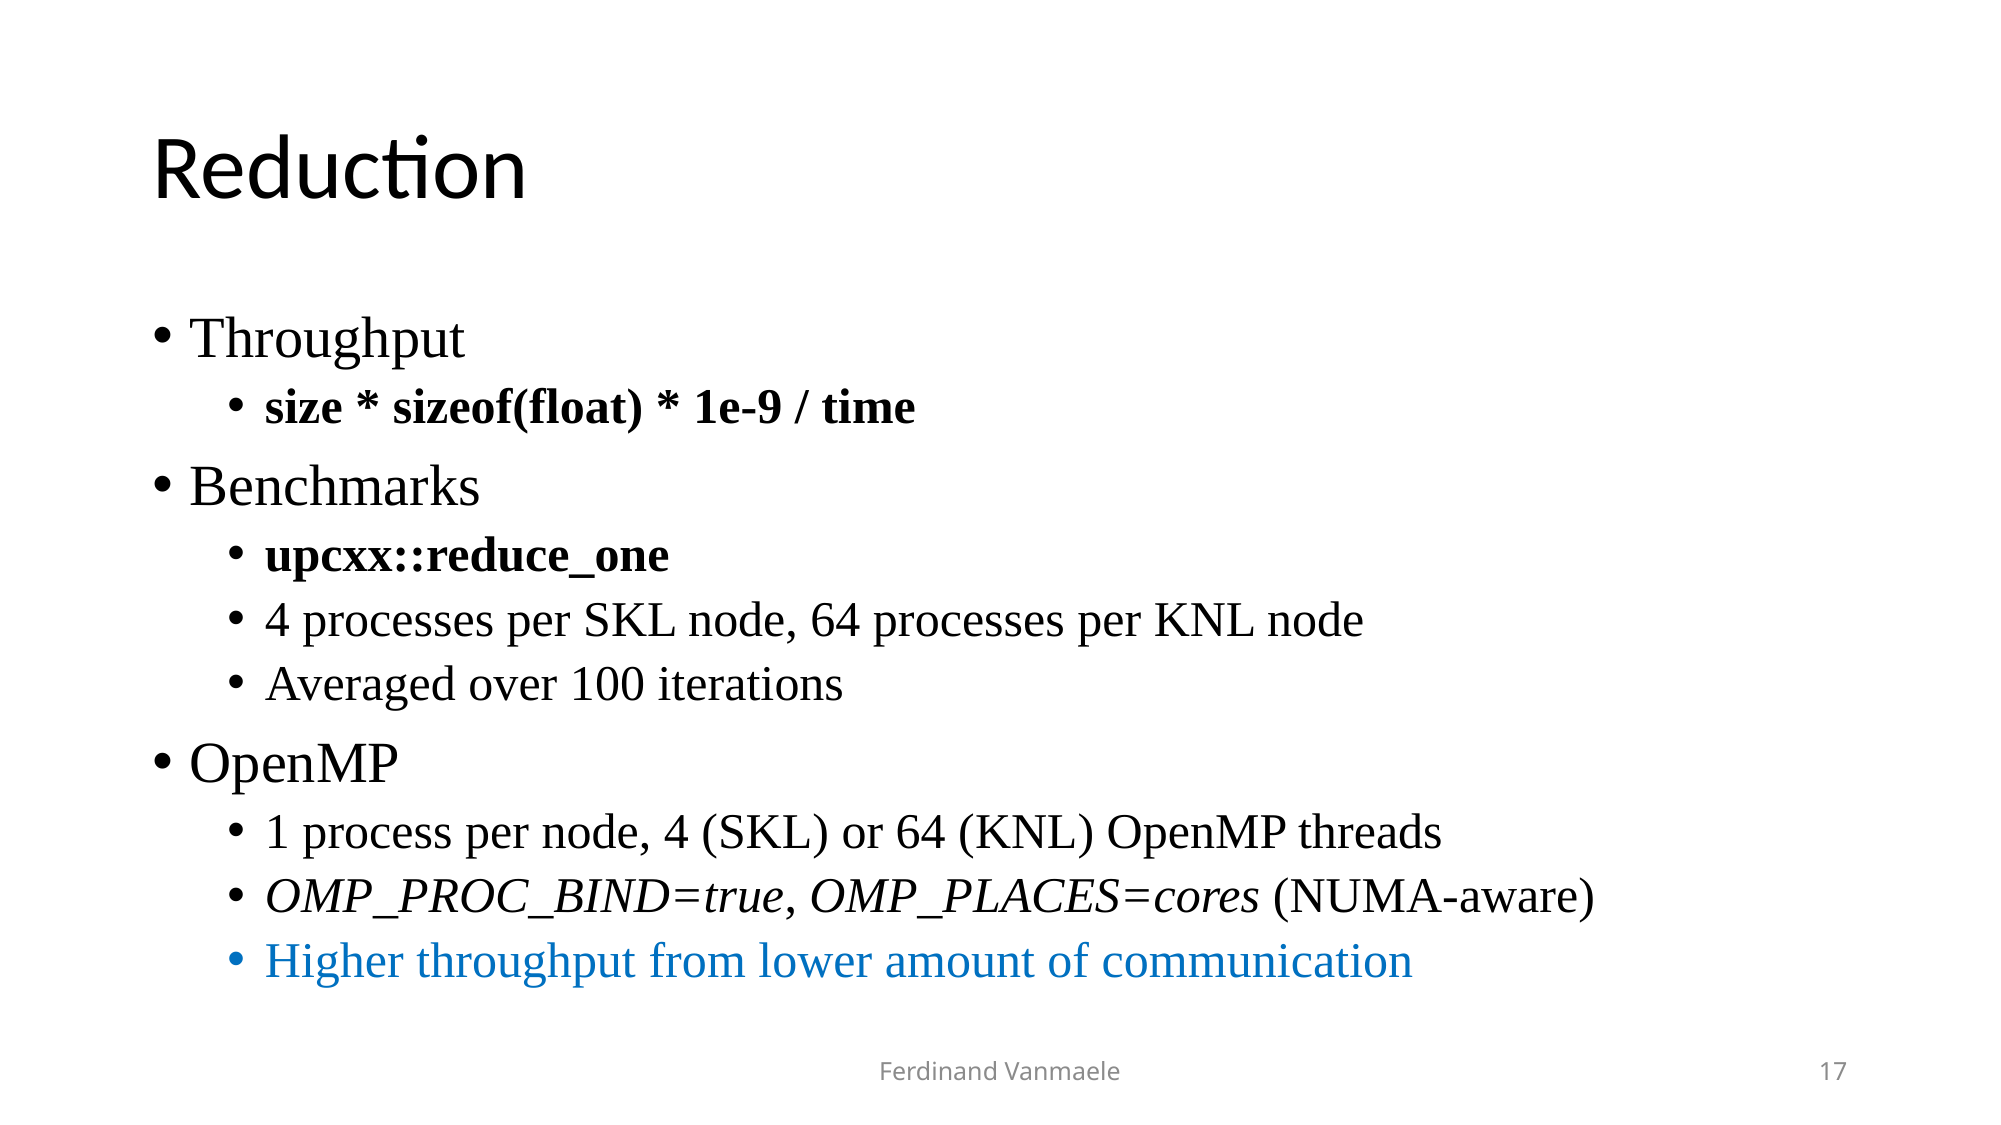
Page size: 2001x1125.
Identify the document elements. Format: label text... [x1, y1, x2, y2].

title Reduction [137, 59, 1863, 278]
footer Ferdinand Vanmaele [662, 1042, 1338, 1103]
list Throughput size * sizeof(float) * 1e-9 / time Benchmarks upcxx::reduce_one 4 processes per SKL node, 64 processes per KNL node Averaged over 100 iterations OpenMP 1 process per node, 4 (SKL) or 64 (KNL) OpenMP threads OMP_PROC_BIND=true, OMP_PLACES=cores (NUMA-aware) Higher throughput from lower amount of communication [137, 299, 1863, 1014]
slide_number 17 [1412, 1042, 1863, 1103]
